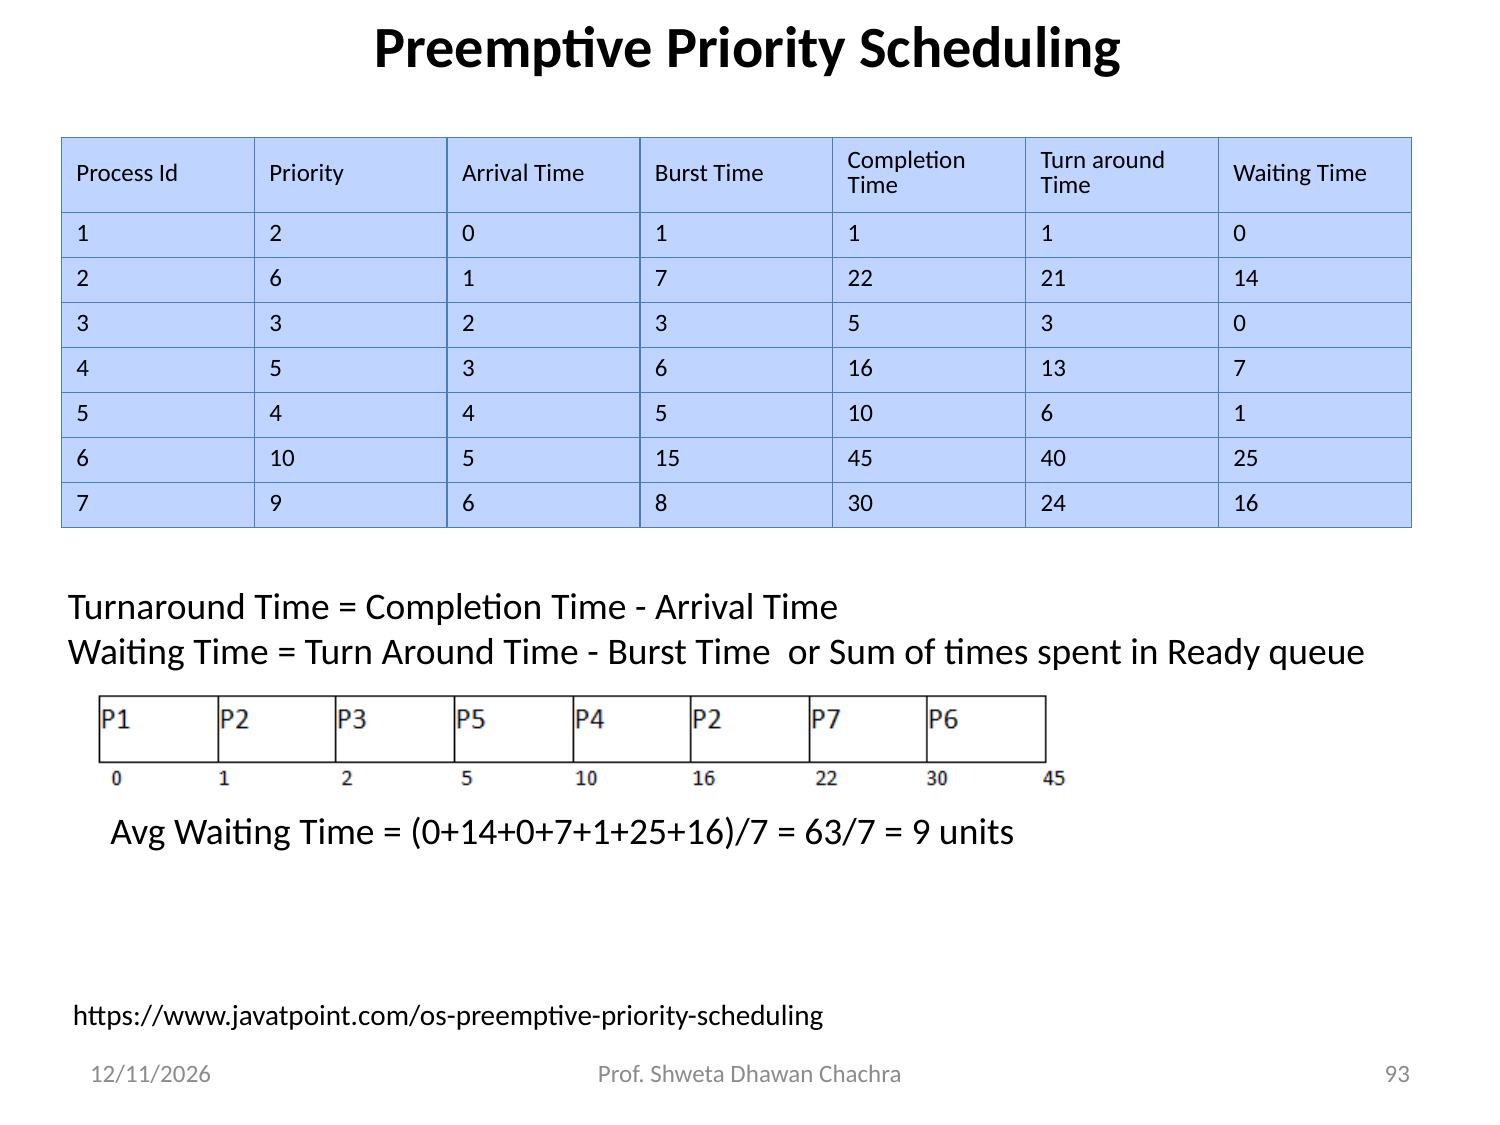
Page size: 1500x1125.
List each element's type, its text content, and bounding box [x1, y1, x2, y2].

table_cell 9 [255, 483, 446, 527]
title Preemptive Priority Scheduling [73, 0, 1424, 92]
table_cell 6 [1026, 393, 1218, 437]
table_cell 0 [1219, 303, 1411, 347]
table_cell 6 [641, 348, 832, 392]
table_cell 2 [448, 303, 639, 347]
table_cell 1 [1026, 213, 1218, 257]
table_cell 1 [641, 213, 832, 257]
table_header Waiting Time [1219, 138, 1411, 212]
table_cell 6 [448, 483, 639, 527]
table_header Arrival Time [448, 138, 639, 212]
table_cell 8 [641, 483, 832, 527]
table_cell 5 [833, 303, 1025, 347]
table_cell 4 [255, 393, 446, 437]
table_cell 0 [448, 213, 639, 257]
table_cell 6 [255, 258, 446, 302]
table_cell 10 [255, 438, 446, 482]
table_header Turn around Time [1026, 138, 1218, 212]
picture [88, 694, 1075, 798]
table_cell 1 [1219, 393, 1411, 437]
table_cell 5 [641, 393, 832, 437]
table_cell 1 [62, 213, 254, 257]
table_cell 16 [833, 348, 1025, 392]
table_cell 5 [255, 348, 446, 392]
table_cell 0 [1219, 213, 1411, 257]
table_cell 16 [1219, 483, 1411, 527]
slide_number 93 [1074, 1042, 1425, 1103]
table_cell 4 [62, 348, 254, 392]
table_cell 24 [1026, 483, 1218, 527]
table_header Priority [255, 138, 446, 212]
table_cell 3 [1026, 303, 1218, 347]
table_cell 3 [255, 303, 446, 347]
table_cell 45 [833, 438, 1025, 482]
text_box https://www.javatpoint.com/os-preemptive-priority-scheduling [58, 989, 1393, 1039]
table_cell 4 [448, 393, 639, 437]
table_cell 3 [641, 303, 832, 347]
table_cell 22 [833, 258, 1025, 302]
table_header Process Id [62, 138, 254, 212]
table_cell 3 [448, 348, 639, 392]
table_cell 7 [1219, 348, 1411, 392]
table_cell 3 [62, 303, 254, 347]
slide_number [75, 1042, 425, 1103]
table_cell 40 [1026, 438, 1218, 482]
table_cell 5 [448, 438, 639, 482]
table_cell 13 [1026, 348, 1218, 392]
footer Prof. Shweta Dhawan Chachra [512, 1042, 988, 1103]
table_cell 21 [1026, 258, 1218, 302]
table_cell 1 [833, 213, 1025, 257]
table_cell 30 [833, 483, 1025, 527]
table_cell 2 [255, 213, 446, 257]
table_cell 1 [448, 258, 639, 302]
table_cell 15 [641, 438, 832, 482]
table_header Burst Time [641, 138, 832, 212]
table_cell 7 [62, 483, 254, 527]
table_cell 5 [62, 393, 254, 437]
table_cell 2 [62, 258, 254, 302]
table_cell 6 [62, 438, 254, 482]
table_cell 7 [641, 258, 832, 302]
table_cell 25 [1219, 438, 1411, 482]
table_cell 10 [833, 393, 1025, 437]
text_box Turnaround Time = Completion Time - Arrival Time Waiting Time = Turn Around Time - Burst Time or Sum of times spent in Ready queue Avg Waiting Time = (0+14+0+7+1+25+16)/7 = 63/7 = 9 units [53, 574, 1412, 859]
table_cell 14 [1219, 258, 1411, 302]
table_header Completion Time [833, 138, 1025, 212]
